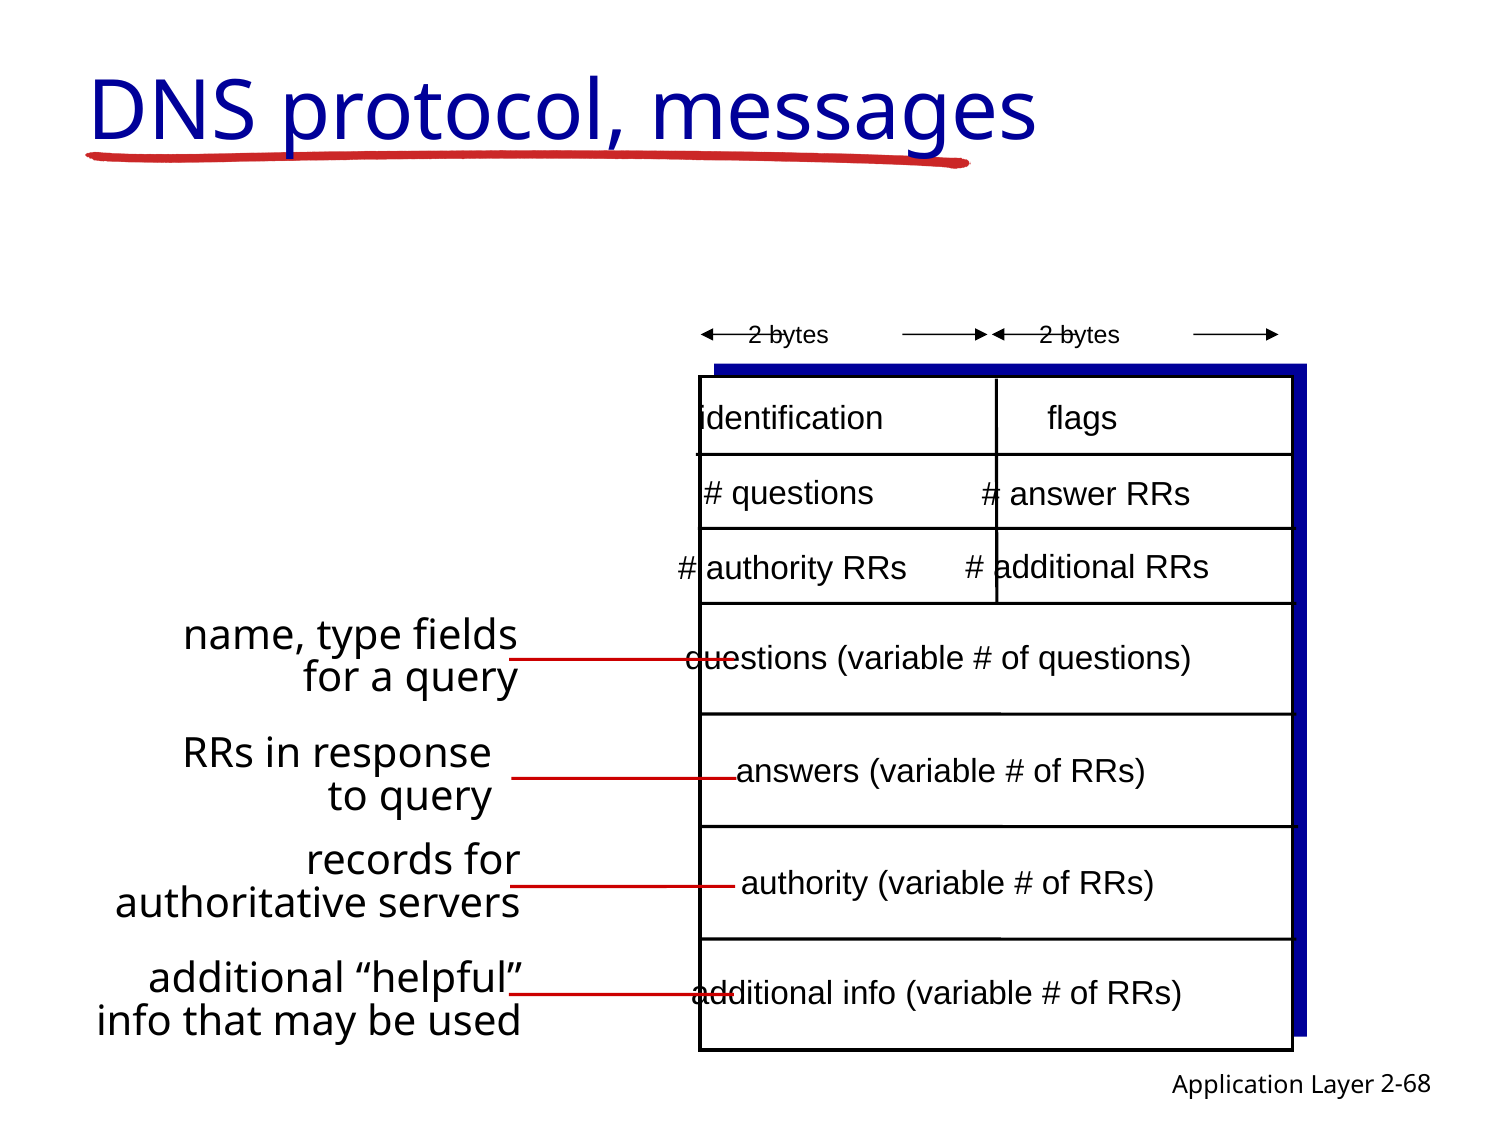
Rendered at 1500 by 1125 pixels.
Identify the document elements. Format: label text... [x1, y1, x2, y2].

footer Application Layer [914, 1060, 1391, 1109]
text_box additional “helpful” info that may be used [81, 951, 537, 1051]
text_box RRs in response to query [151, 726, 507, 826]
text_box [991, 310, 1279, 357]
slide_number 2-68 [1365, 1059, 1477, 1106]
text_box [700, 310, 988, 357]
text_box DNS protocol, messages [73, 35, 1349, 177]
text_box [695, 363, 1308, 1051]
text_box records for authoritative servers [100, 833, 536, 933]
text_box name, type fields for a query [168, 607, 533, 708]
picture [80, 145, 982, 174]
